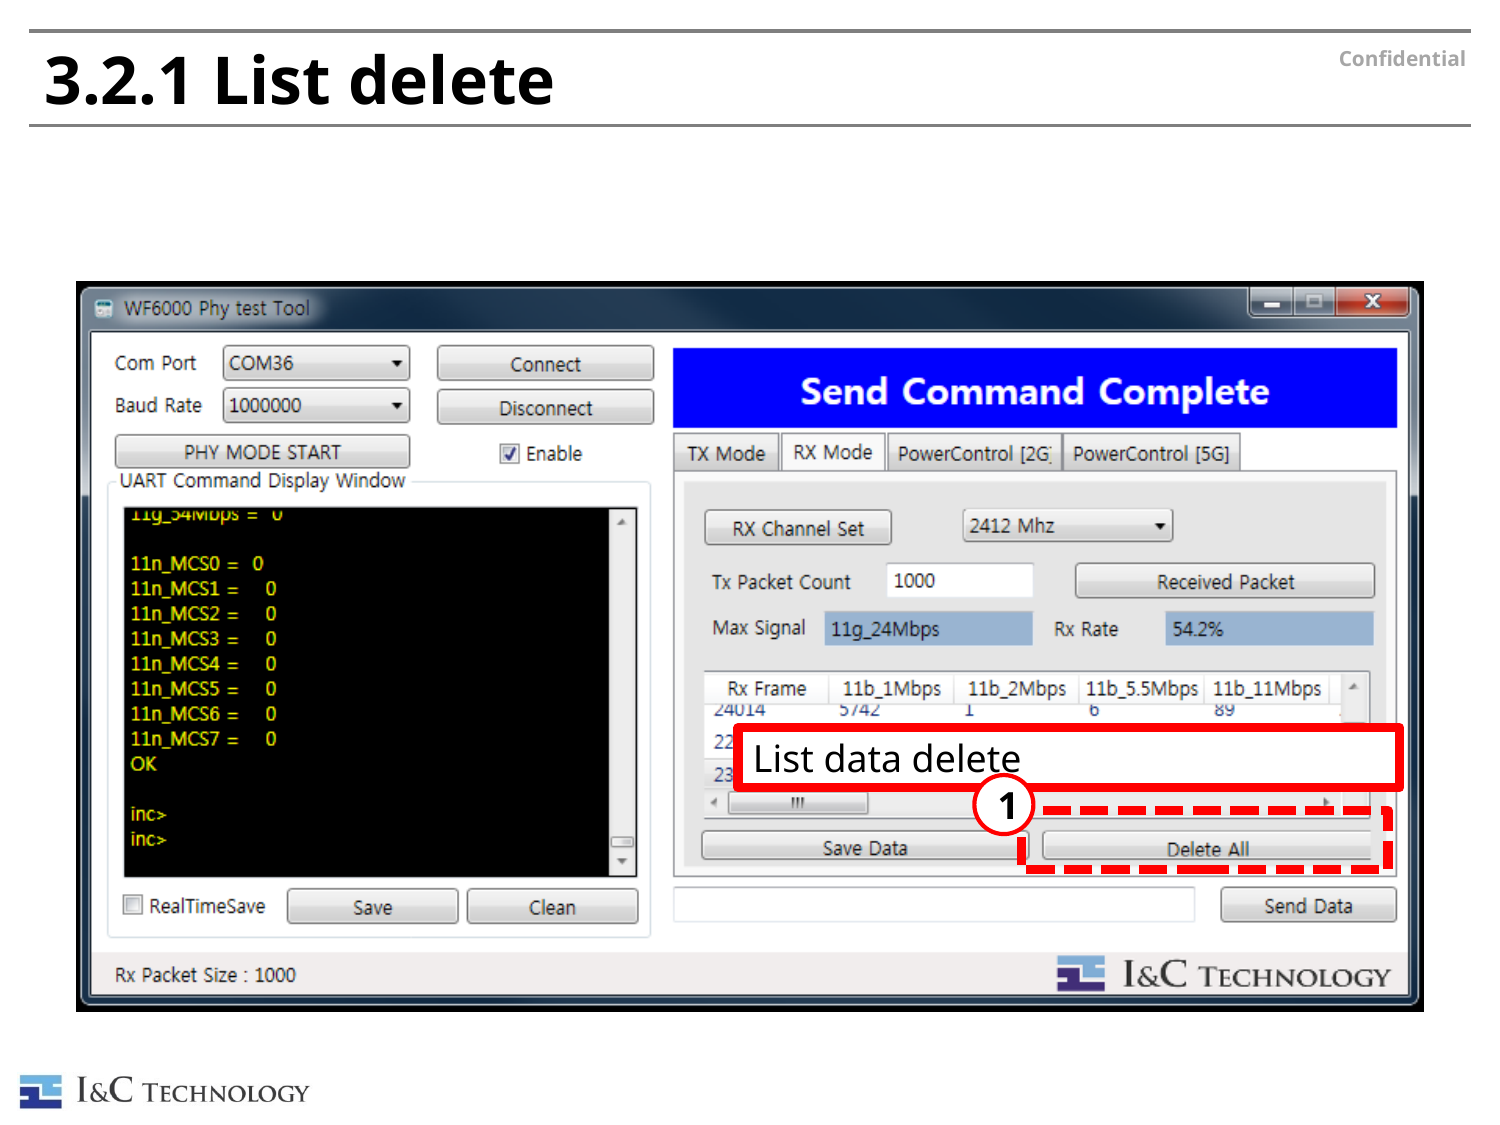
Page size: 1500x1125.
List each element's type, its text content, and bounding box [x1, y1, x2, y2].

picture [17, 1072, 313, 1111]
picture [76, 281, 1424, 1012]
title 3.2.1 List delete [29, 31, 1471, 126]
